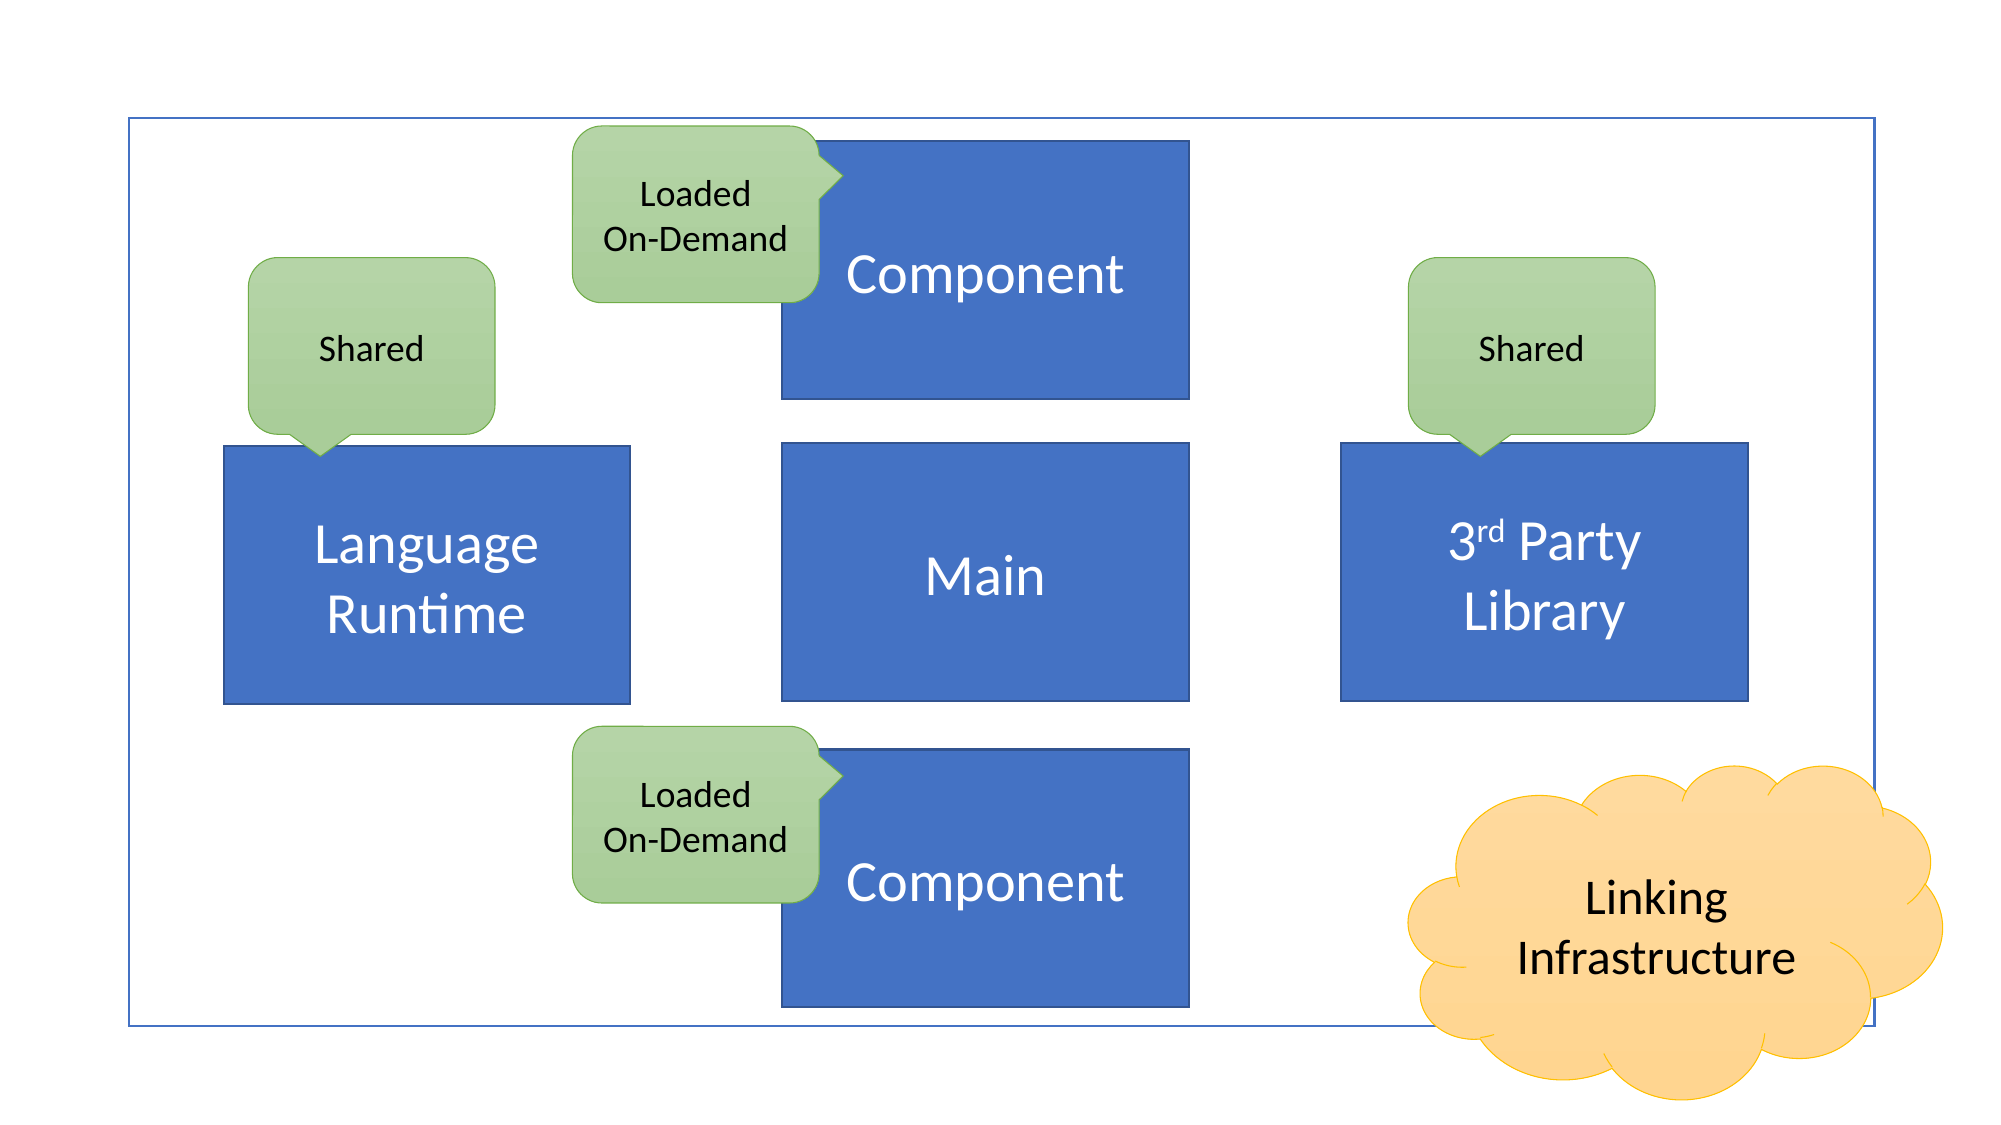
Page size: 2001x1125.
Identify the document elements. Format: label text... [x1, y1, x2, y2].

text_box Component [781, 140, 1190, 400]
text_box Language Runtime [223, 445, 631, 705]
text_box Shared [1407, 257, 1656, 458]
text_box Linking Infrastructure [1407, 765, 1944, 1101]
text_box Loaded On-Demand [571, 125, 844, 304]
text_box Component [781, 748, 1190, 1008]
text_box 3rd Party Library [1340, 442, 1749, 702]
text_box Main [781, 442, 1190, 702]
text_box [128, 117, 1876, 1027]
text_box Shared [247, 257, 496, 458]
text_box Loaded On-Demand [571, 725, 844, 904]
